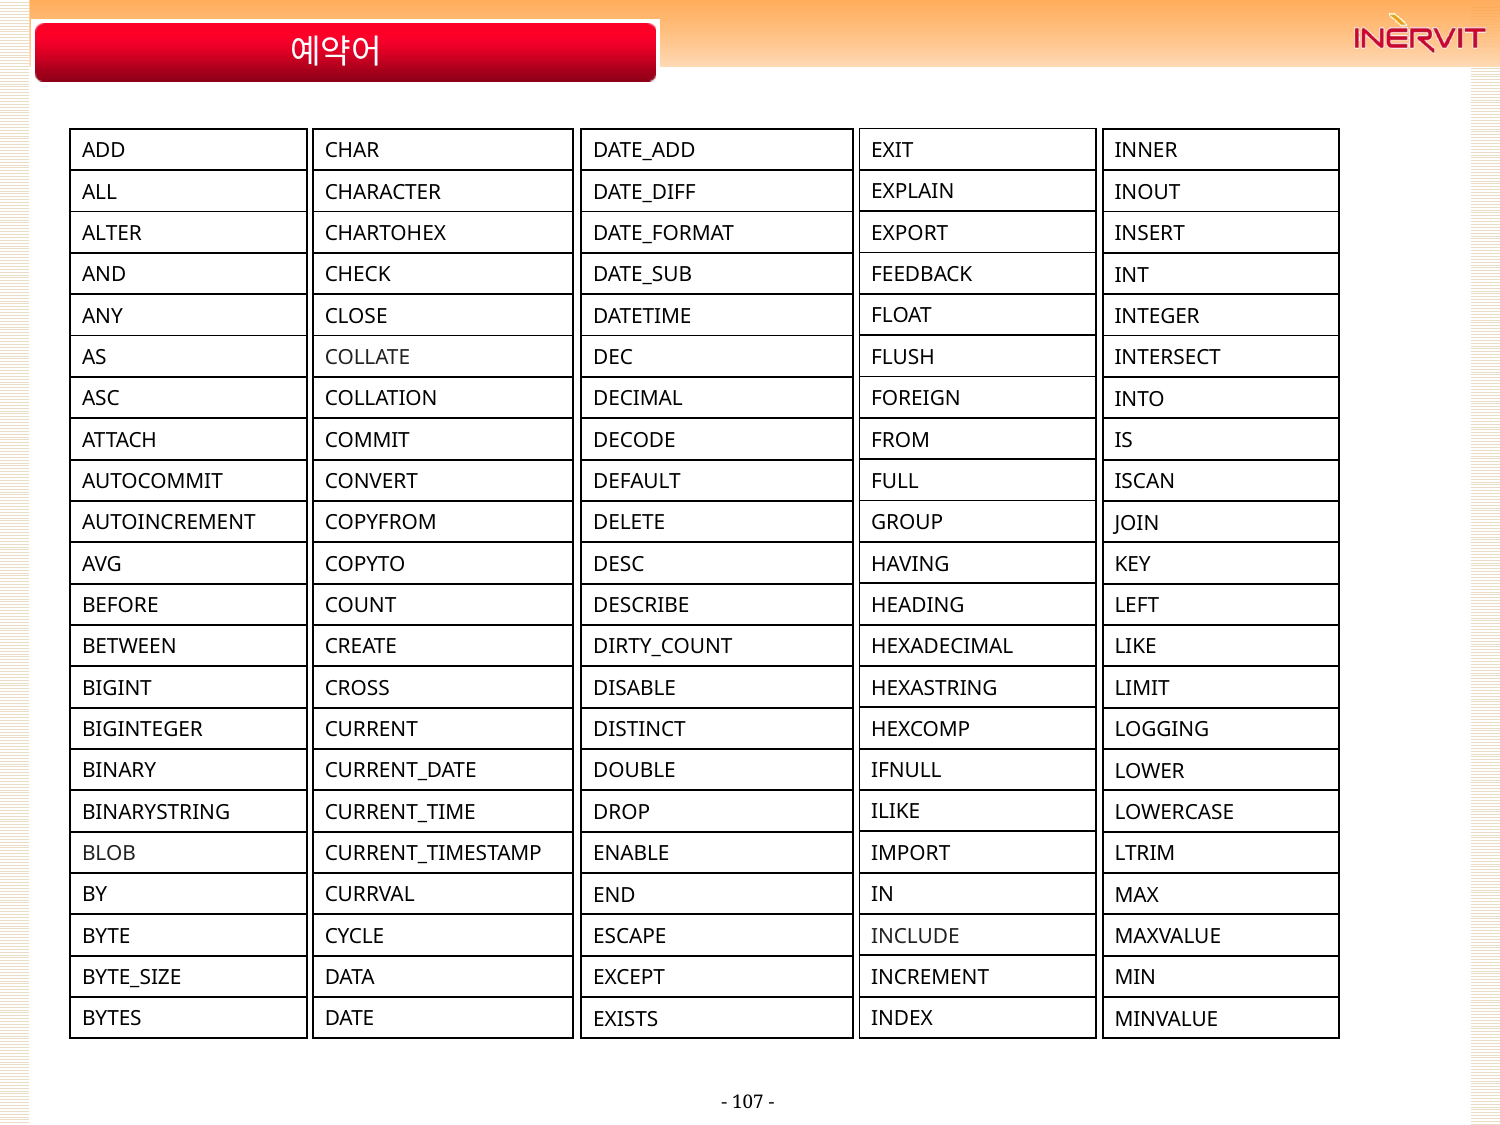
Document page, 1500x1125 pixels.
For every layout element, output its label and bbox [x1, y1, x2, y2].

table_cell [1104, 585, 1338, 624]
table_cell [71, 461, 306, 500]
table_cell [582, 791, 852, 831]
table_cell [314, 626, 572, 665]
table_header [71, 130, 306, 169]
table_cell [860, 501, 1095, 541]
table_cell [71, 667, 306, 707]
table_cell [1104, 915, 1338, 955]
table_cell [1104, 667, 1338, 707]
table_cell [71, 543, 306, 583]
table_cell [1104, 254, 1338, 293]
table_cell [314, 833, 572, 872]
table_cell [582, 626, 852, 665]
table_cell [582, 461, 852, 500]
table_cell [1104, 791, 1338, 831]
table_cell [1104, 957, 1338, 996]
picture [35, 23, 656, 82]
table_cell [1104, 750, 1338, 789]
table_cell [860, 253, 1095, 293]
table_cell [860, 295, 1095, 334]
table_cell [314, 419, 572, 459]
table_cell [314, 791, 572, 831]
table_cell [582, 915, 852, 955]
table_cell [1104, 502, 1338, 541]
table_cell [71, 336, 306, 376]
table_header [582, 130, 852, 169]
table_cell [71, 585, 306, 624]
table_cell [860, 750, 1095, 789]
table_cell [860, 874, 1095, 913]
picture [1352, 13, 1488, 55]
table_cell [71, 378, 306, 417]
table_cell [71, 212, 306, 252]
table_cell [860, 998, 1095, 1037]
table_cell [582, 833, 852, 872]
table_cell [71, 750, 306, 789]
table_cell [71, 957, 306, 996]
table_cell [1104, 336, 1338, 376]
table_cell [582, 378, 852, 417]
table_cell [582, 750, 852, 789]
table_cell [314, 336, 572, 376]
table_cell [314, 750, 572, 789]
table_cell [1104, 833, 1338, 872]
table_cell [314, 295, 572, 335]
table_cell [314, 957, 572, 996]
table_cell [314, 212, 572, 252]
table_cell [860, 419, 1095, 458]
title [51, 23, 622, 77]
table_cell [71, 626, 306, 665]
table_cell [582, 502, 852, 541]
table_cell [1104, 709, 1338, 748]
table_cell [860, 626, 1095, 665]
table_cell [1104, 626, 1338, 665]
table_cell [860, 667, 1095, 706]
table_cell [314, 378, 572, 417]
table_cell [314, 915, 572, 955]
table_cell [860, 791, 1095, 830]
table_cell [314, 254, 572, 293]
table_cell [860, 584, 1095, 624]
table_cell [314, 874, 572, 913]
table_cell [582, 874, 852, 913]
table_cell [71, 709, 306, 748]
table_cell [1104, 378, 1338, 417]
table_cell [860, 336, 1095, 376]
table_header [860, 129, 1095, 169]
table_cell [860, 377, 1095, 417]
table_cell [71, 915, 306, 955]
table_header [314, 130, 572, 169]
table_cell [314, 998, 572, 1037]
table_cell [582, 295, 852, 335]
table_cell [1104, 543, 1338, 583]
table_cell [1104, 212, 1338, 252]
table_cell [582, 998, 852, 1037]
table_cell [860, 708, 1095, 748]
table_cell [314, 502, 572, 541]
table_cell [71, 833, 306, 872]
table_cell [860, 460, 1095, 500]
table_cell [71, 791, 306, 831]
table_cell [860, 832, 1095, 872]
table_cell [314, 585, 572, 624]
slide_number [572, 1082, 924, 1111]
table_cell [1104, 998, 1338, 1037]
table_cell [582, 419, 852, 459]
table_cell [1104, 874, 1338, 913]
table_cell [71, 874, 306, 913]
table_header [1104, 130, 1338, 169]
table_cell [71, 419, 306, 459]
table_cell [582, 336, 852, 376]
table_cell [582, 171, 852, 211]
table_cell [71, 171, 306, 211]
table_cell [71, 998, 306, 1037]
table_cell [582, 254, 852, 293]
table_cell [860, 956, 1095, 996]
table_cell [314, 543, 572, 583]
table_cell [71, 295, 306, 335]
table_cell [314, 667, 572, 707]
table_cell [860, 543, 1095, 582]
table_cell [860, 212, 1095, 252]
table_cell [71, 502, 306, 541]
table_cell [314, 709, 572, 748]
table_cell [860, 915, 1095, 954]
table_cell [582, 667, 852, 707]
table_cell [1104, 419, 1338, 459]
table_cell [860, 171, 1095, 210]
table_cell [582, 957, 852, 996]
table_cell [1104, 295, 1338, 335]
table_cell [582, 709, 852, 748]
table_cell [1104, 171, 1338, 211]
table_cell [314, 171, 572, 211]
table_cell [582, 585, 852, 624]
table_cell [1104, 461, 1338, 500]
table_cell [582, 543, 852, 583]
table_cell [71, 254, 306, 293]
table_cell [582, 212, 852, 252]
table_cell [314, 461, 572, 500]
